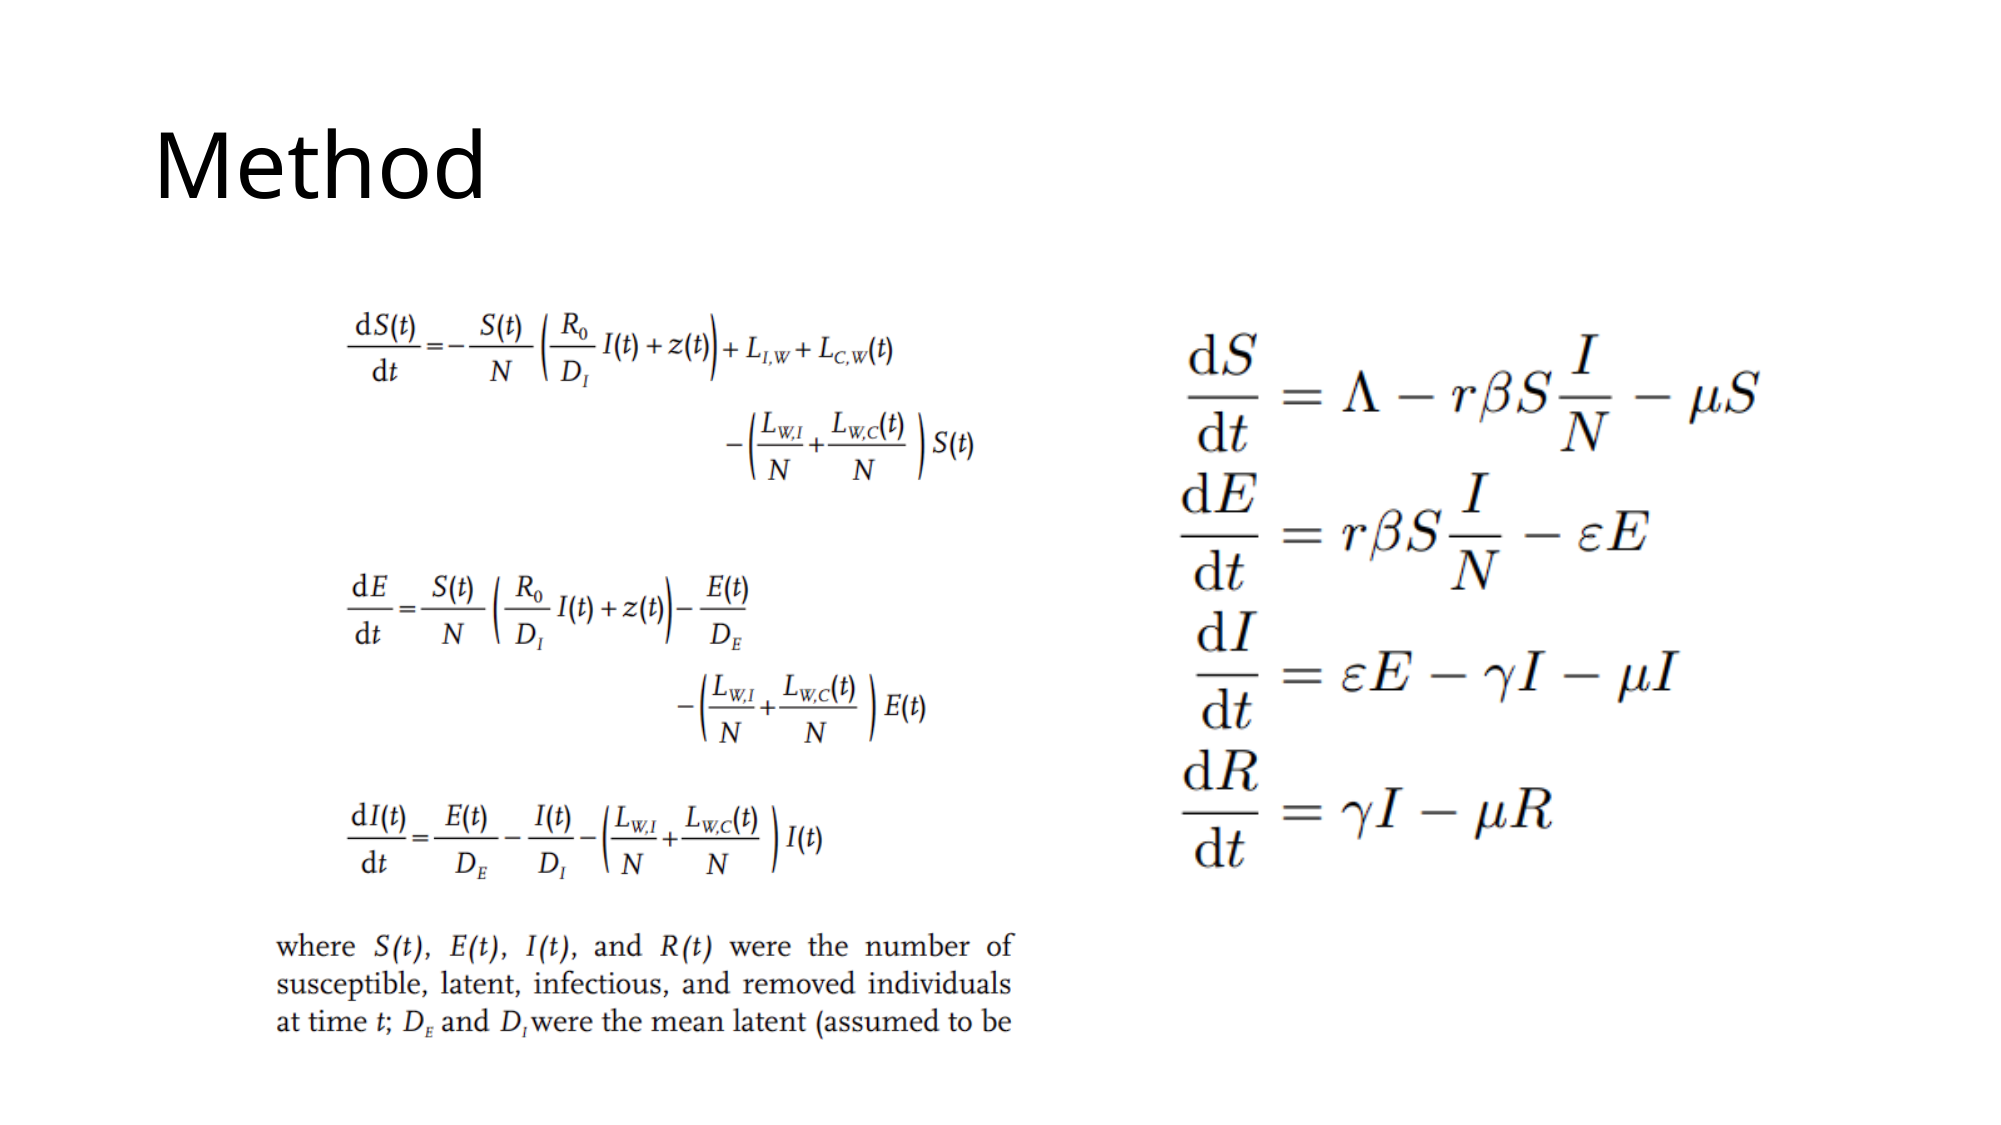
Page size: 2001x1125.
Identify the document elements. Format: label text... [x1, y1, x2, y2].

picture [1115, 277, 1798, 930]
title Method [137, 59, 1863, 278]
picture [271, 281, 1026, 1045]
